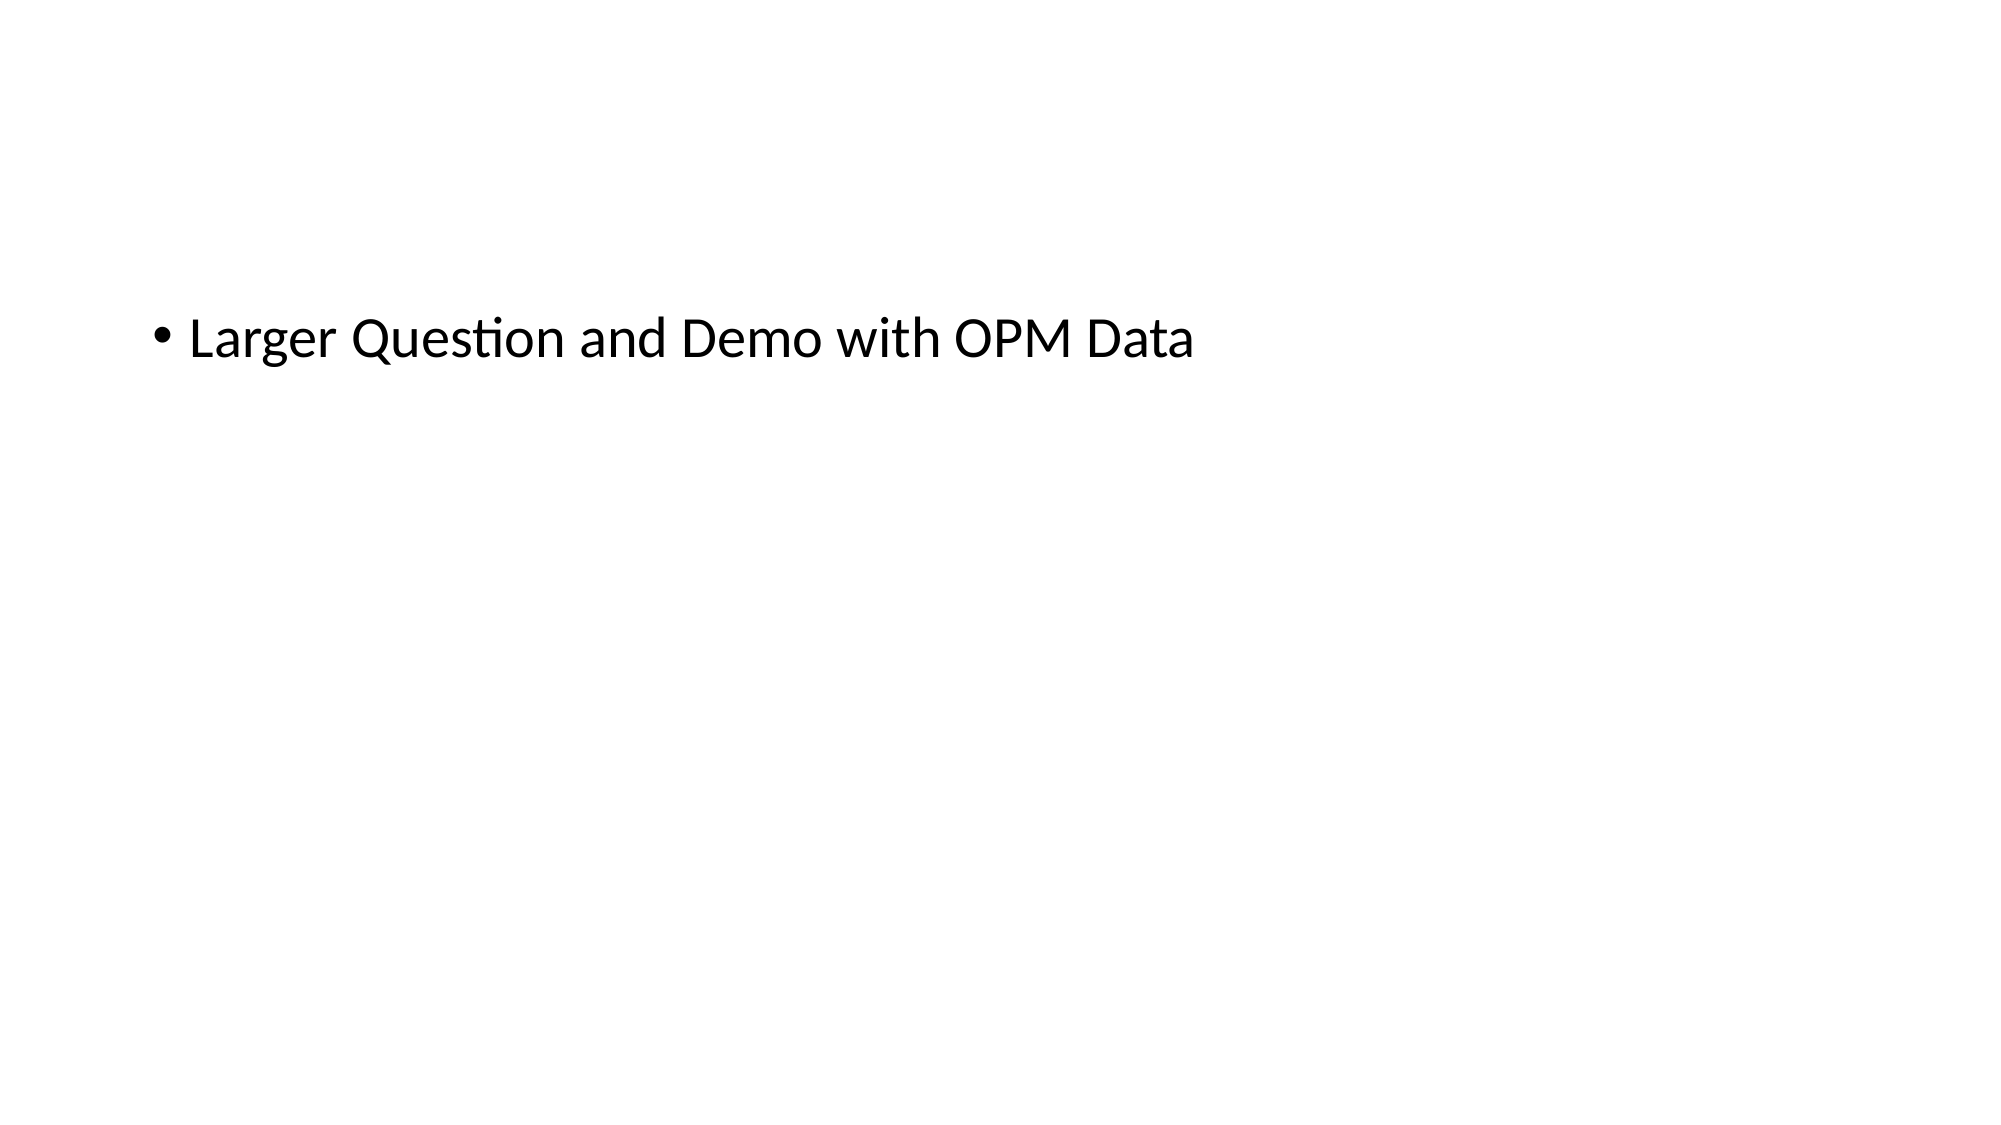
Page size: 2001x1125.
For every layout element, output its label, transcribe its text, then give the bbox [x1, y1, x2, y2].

list Larger Question and Demo with OPM Data [137, 299, 1863, 1014]
